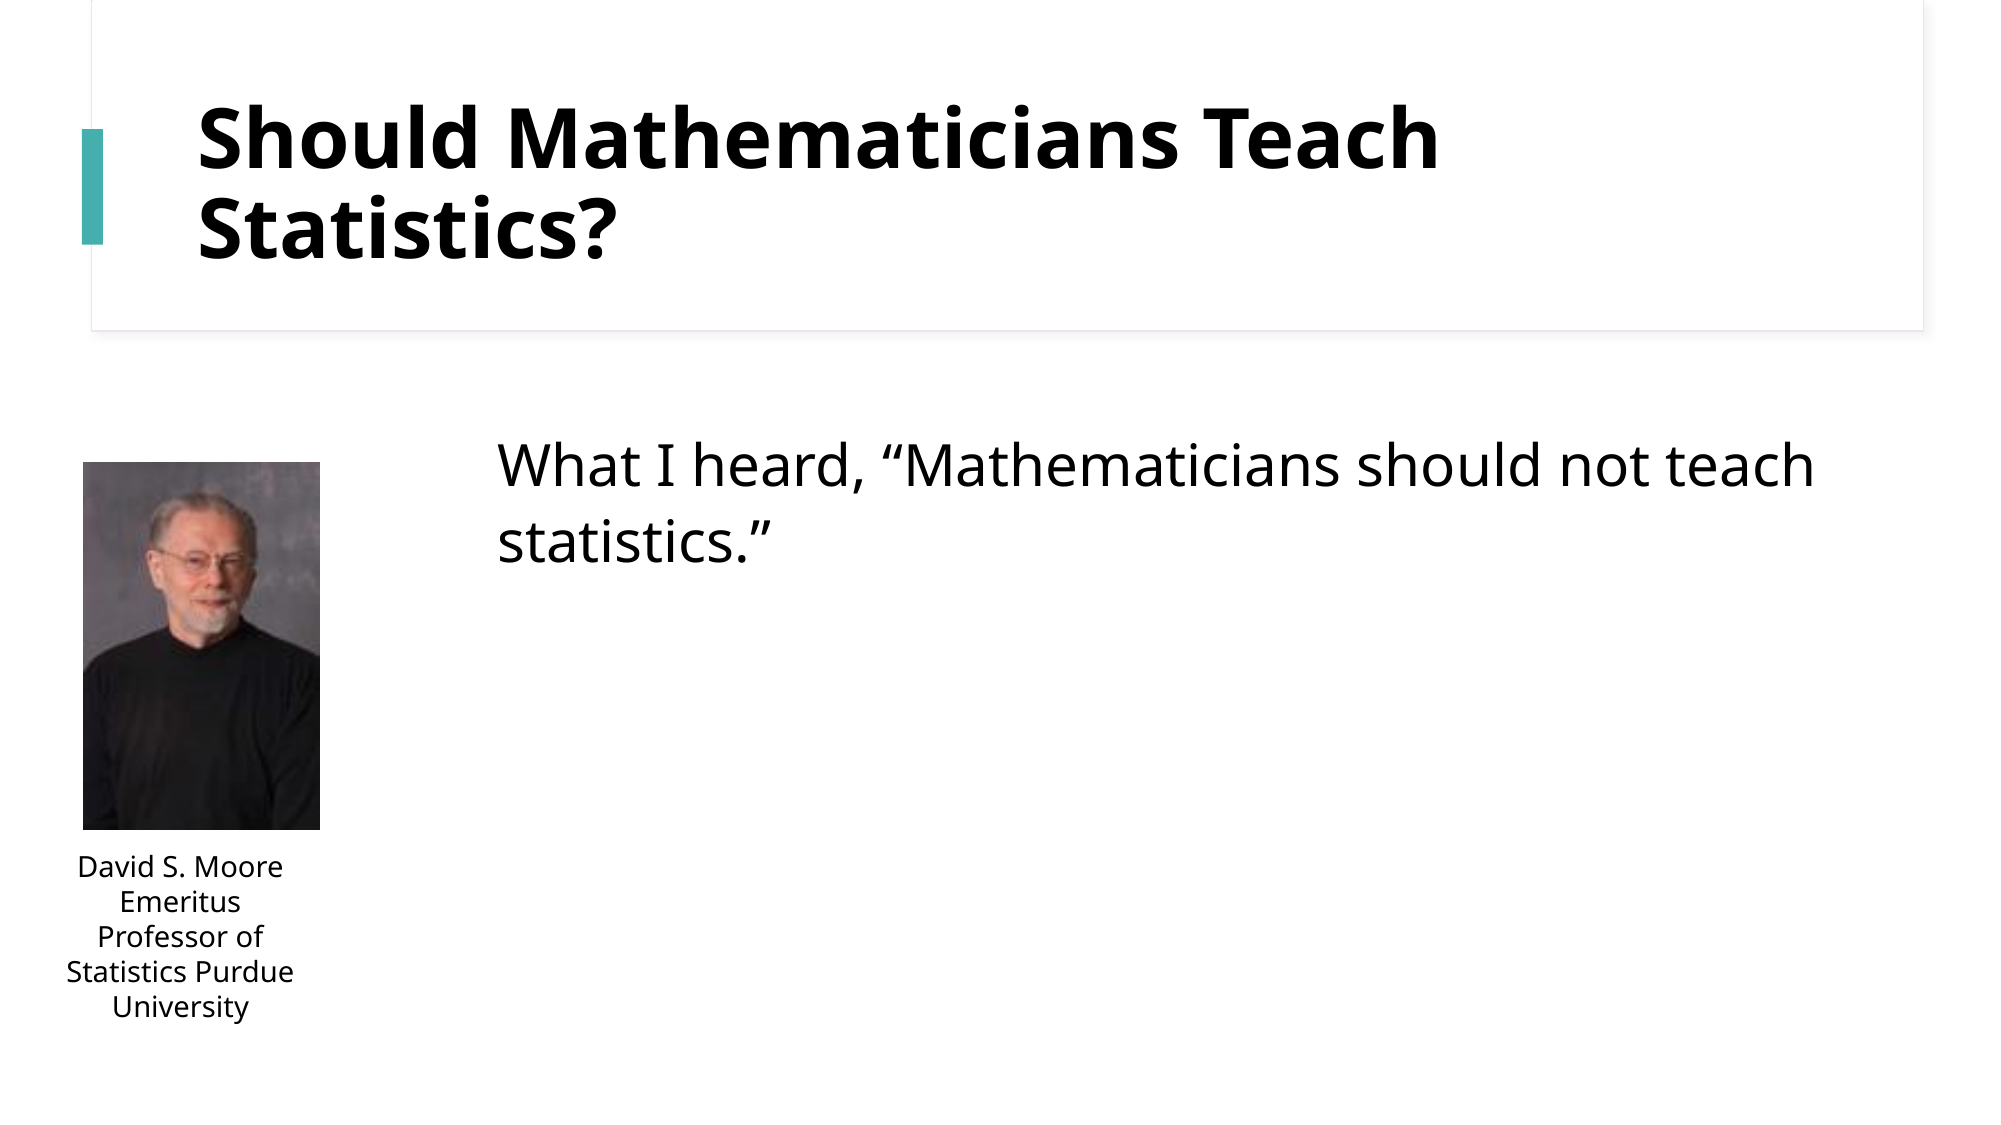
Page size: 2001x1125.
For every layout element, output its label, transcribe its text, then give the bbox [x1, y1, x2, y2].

list What I heard, “Mathematicians should not teach statistics.” [482, 413, 1851, 986]
picture [83, 462, 320, 830]
text_box David S. Moore Emeritus Professor of Statistics Purdue University [41, 841, 320, 1031]
title Should Mathematicians Teach Statistics? [183, 90, 1851, 284]
